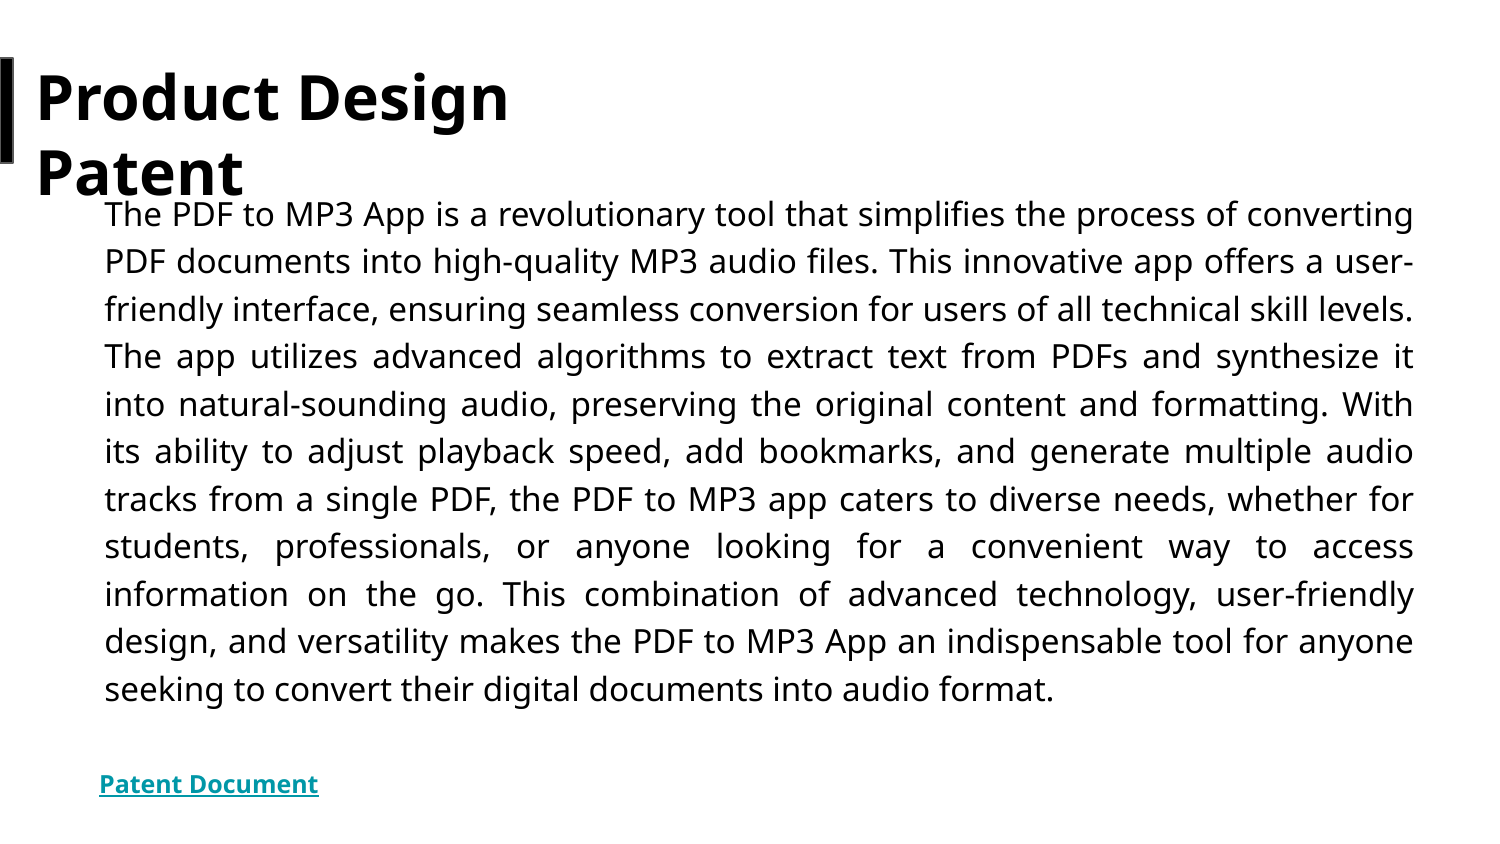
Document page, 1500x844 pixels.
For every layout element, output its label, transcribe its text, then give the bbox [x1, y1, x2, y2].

text_box The PDF to MP3 App is a revolutionary tool that simplifies the process of converting PDF documents into high-quality MP3 audio files. This innovative app offers a user-friendly interface, ensuring seamless conversion for users of all technical skill levels. The app utilizes advanced algorithms to extract text from PDFs and synthesize it into natural-sounding audio, preserving the original content and formatting. With its ability to adjust playback speed, add bookmarks, and generate multiple audio tracks from a single PDF, the PDF to MP3 app caters to diverse needs, whether for students, professionals, or anyone looking for a convenient way to access information on the go. This combination of advanced technology, user-friendly design, and versatility makes the PDF to MP3 App an indispensable tool for anyone seeking to convert their digital documents into audio format. Patent Document [97, 181, 1418, 743]
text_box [0, 57, 14, 164]
title Product Design Patent [33, 55, 725, 208]
